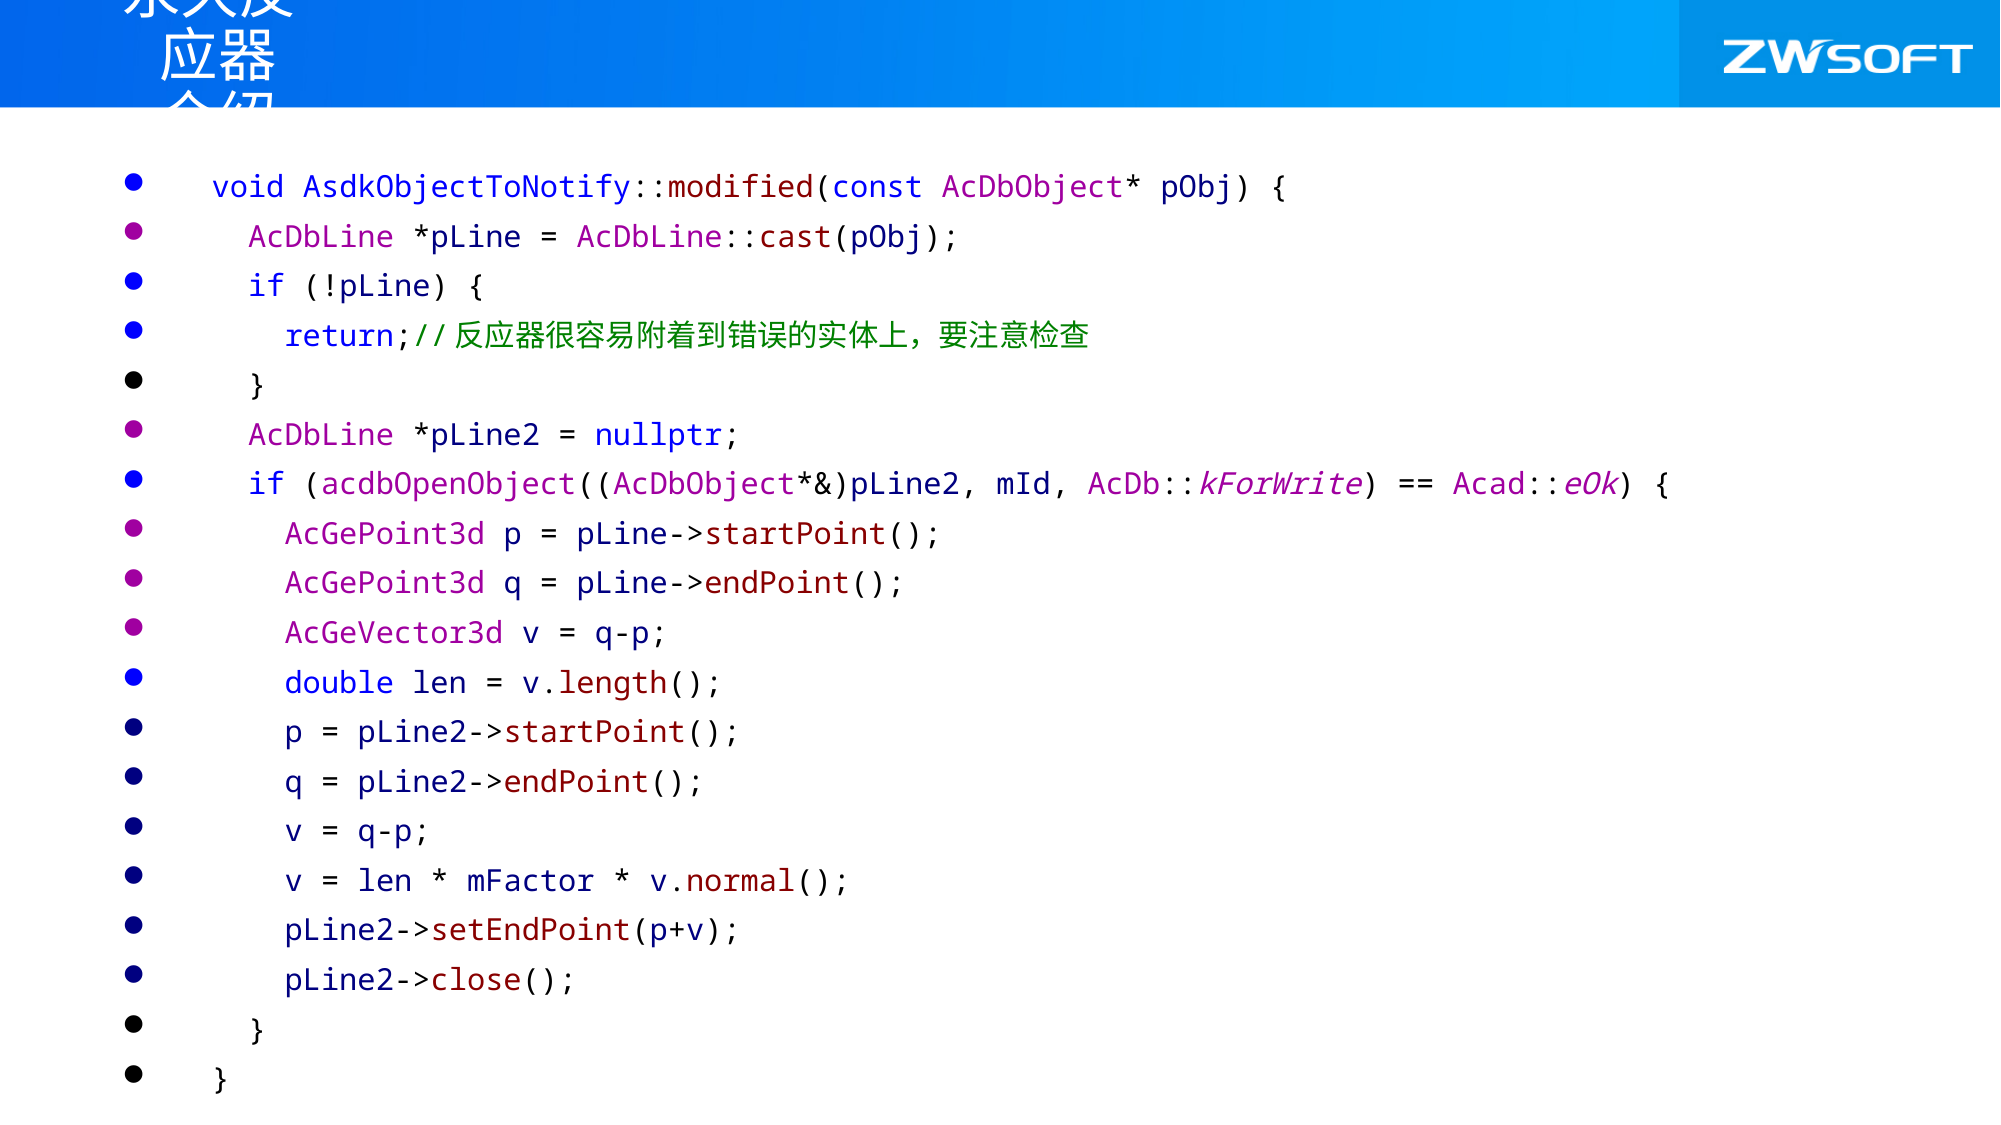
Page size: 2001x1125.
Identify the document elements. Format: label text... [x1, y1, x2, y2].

picture [0, 0, 2000, 1125]
list 永久反应器介绍 [107, 18, 315, 97]
list void AsdkObjectToNotify::modified(const AcDbObject* pObj) { AcDbLine *pLine = AcDbLine::cast(pObj); if (!pLine) { return;//反应器很容易附着到错误的实体上，要注意检查 } AcDbLine *pLine2 = nullptr; if (acdbOpenObject((AcDbObject*&)pLine2, mId, AcDb::kForWrite) == Acad::eOk) { AcGePoint3d p = pLine->startPoint(); AcGePoint3d q = pLine->endPoint(); AcGeVector3d v = q-p; double len = v.length(); p = pLine2->startPoint(); q = pLine2->endPoint(); v = q-p; v = len * mFactor * v.normal(); pLine2->setEndPoint(p+v); pLine2->close(); } } [107, 163, 1893, 1107]
